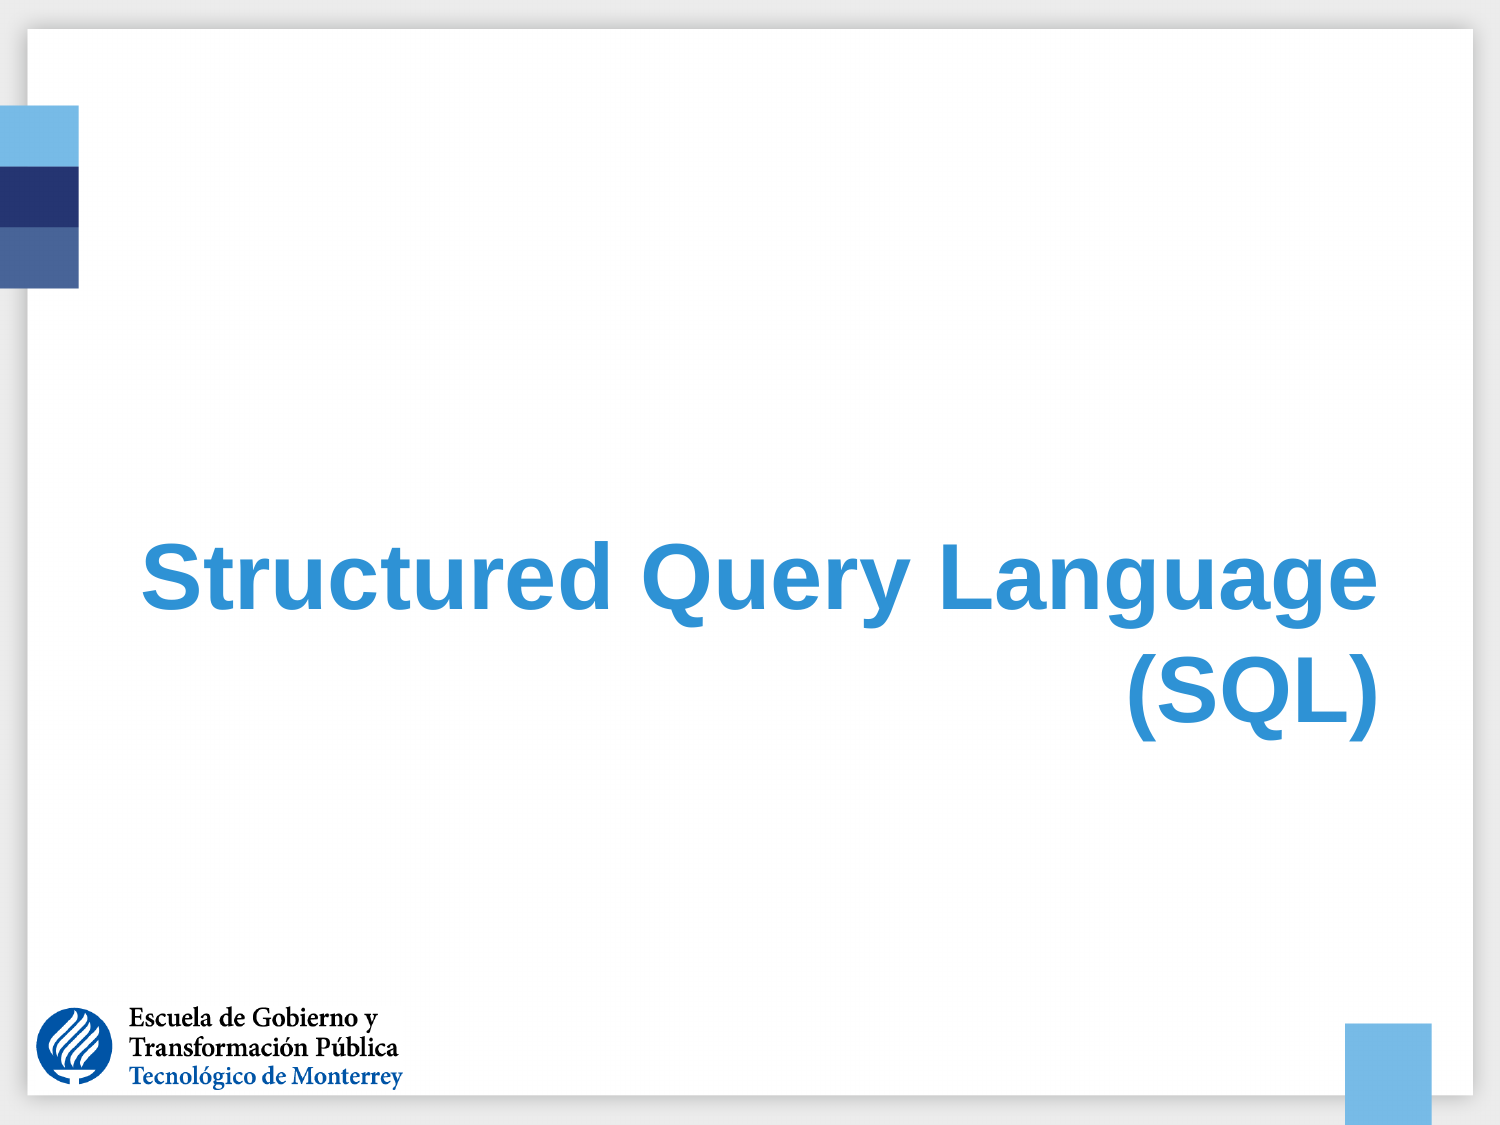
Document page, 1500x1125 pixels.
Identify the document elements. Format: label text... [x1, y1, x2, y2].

picture [0, 0, 1500, 1125]
title Structured Query Language (SQL) [102, 280, 1397, 749]
